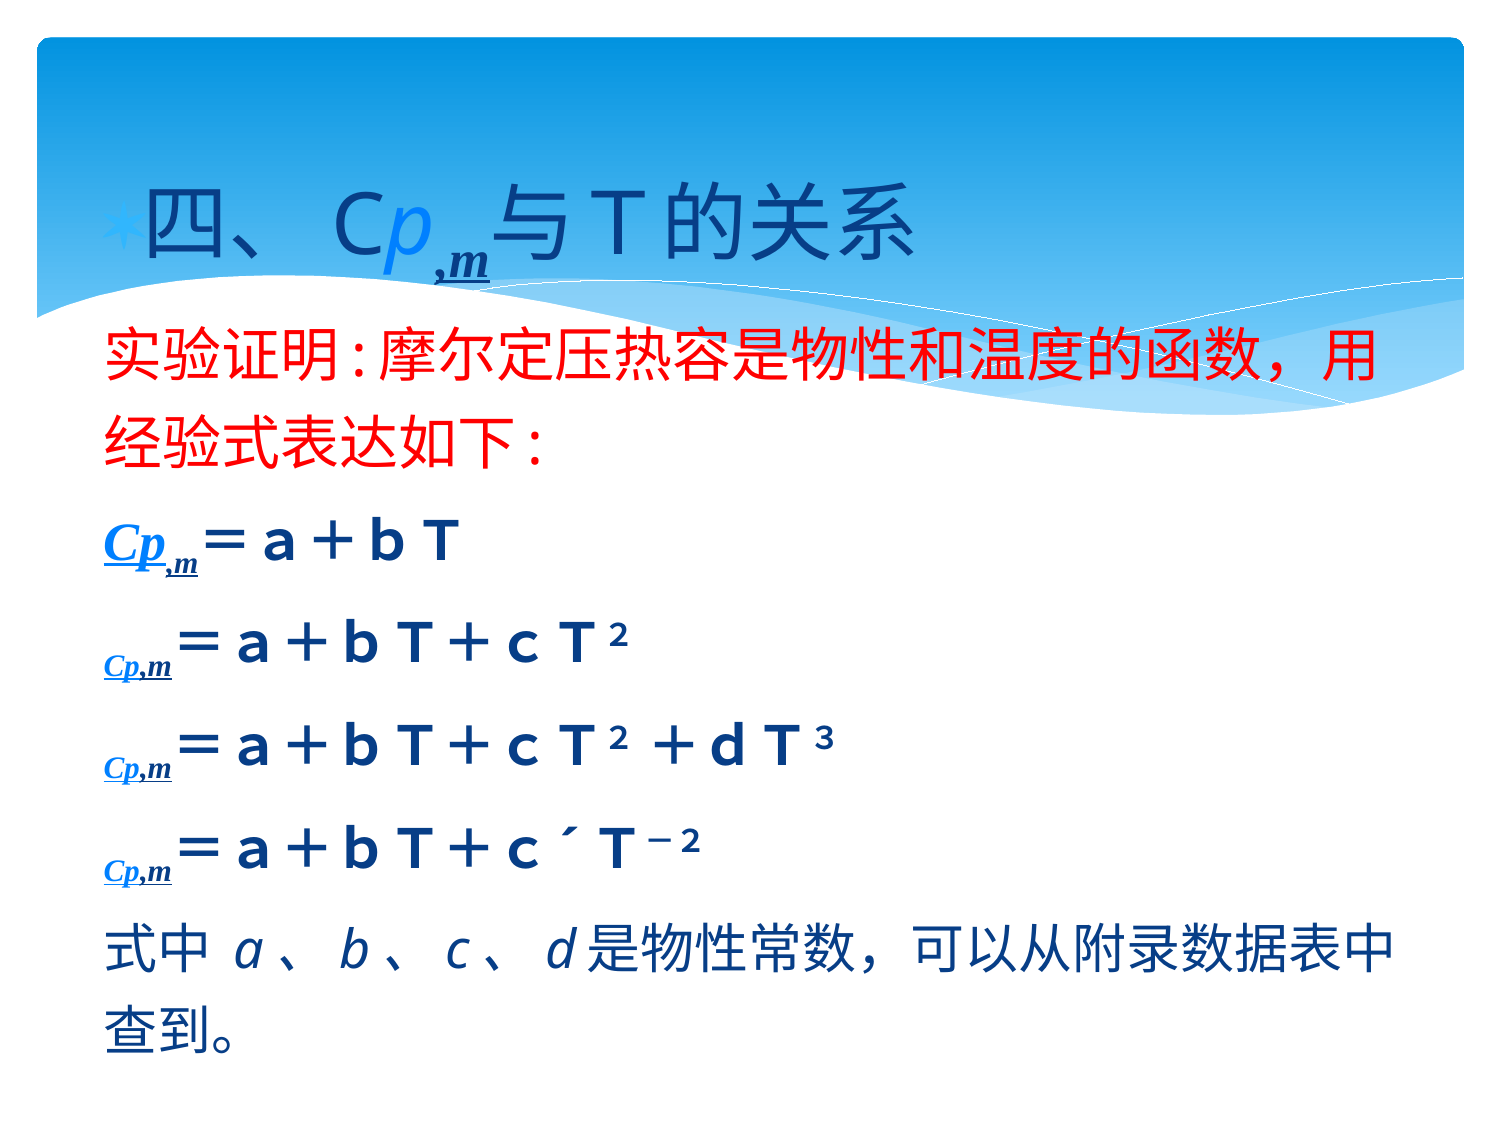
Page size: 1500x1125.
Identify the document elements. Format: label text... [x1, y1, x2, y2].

list 四、Cp,m与Ｔ的关系 实验证明:摩尔定压热容是物性和温度的函数，用经验式表达如下: Cp,m＝ａ＋ｂＴ Cp,m＝ａ＋ｂＴ＋ｃＴ２ Cp,m＝ａ＋ｂＴ＋ｃＴ２ ＋ｄＴ３ Cp,m＝ａ＋ｂＴ＋ｃ´Ｔ－２ 式中 a、b、c、d是物性常数，可以从附录数据表中查到。 [88, 160, 1447, 1071]
